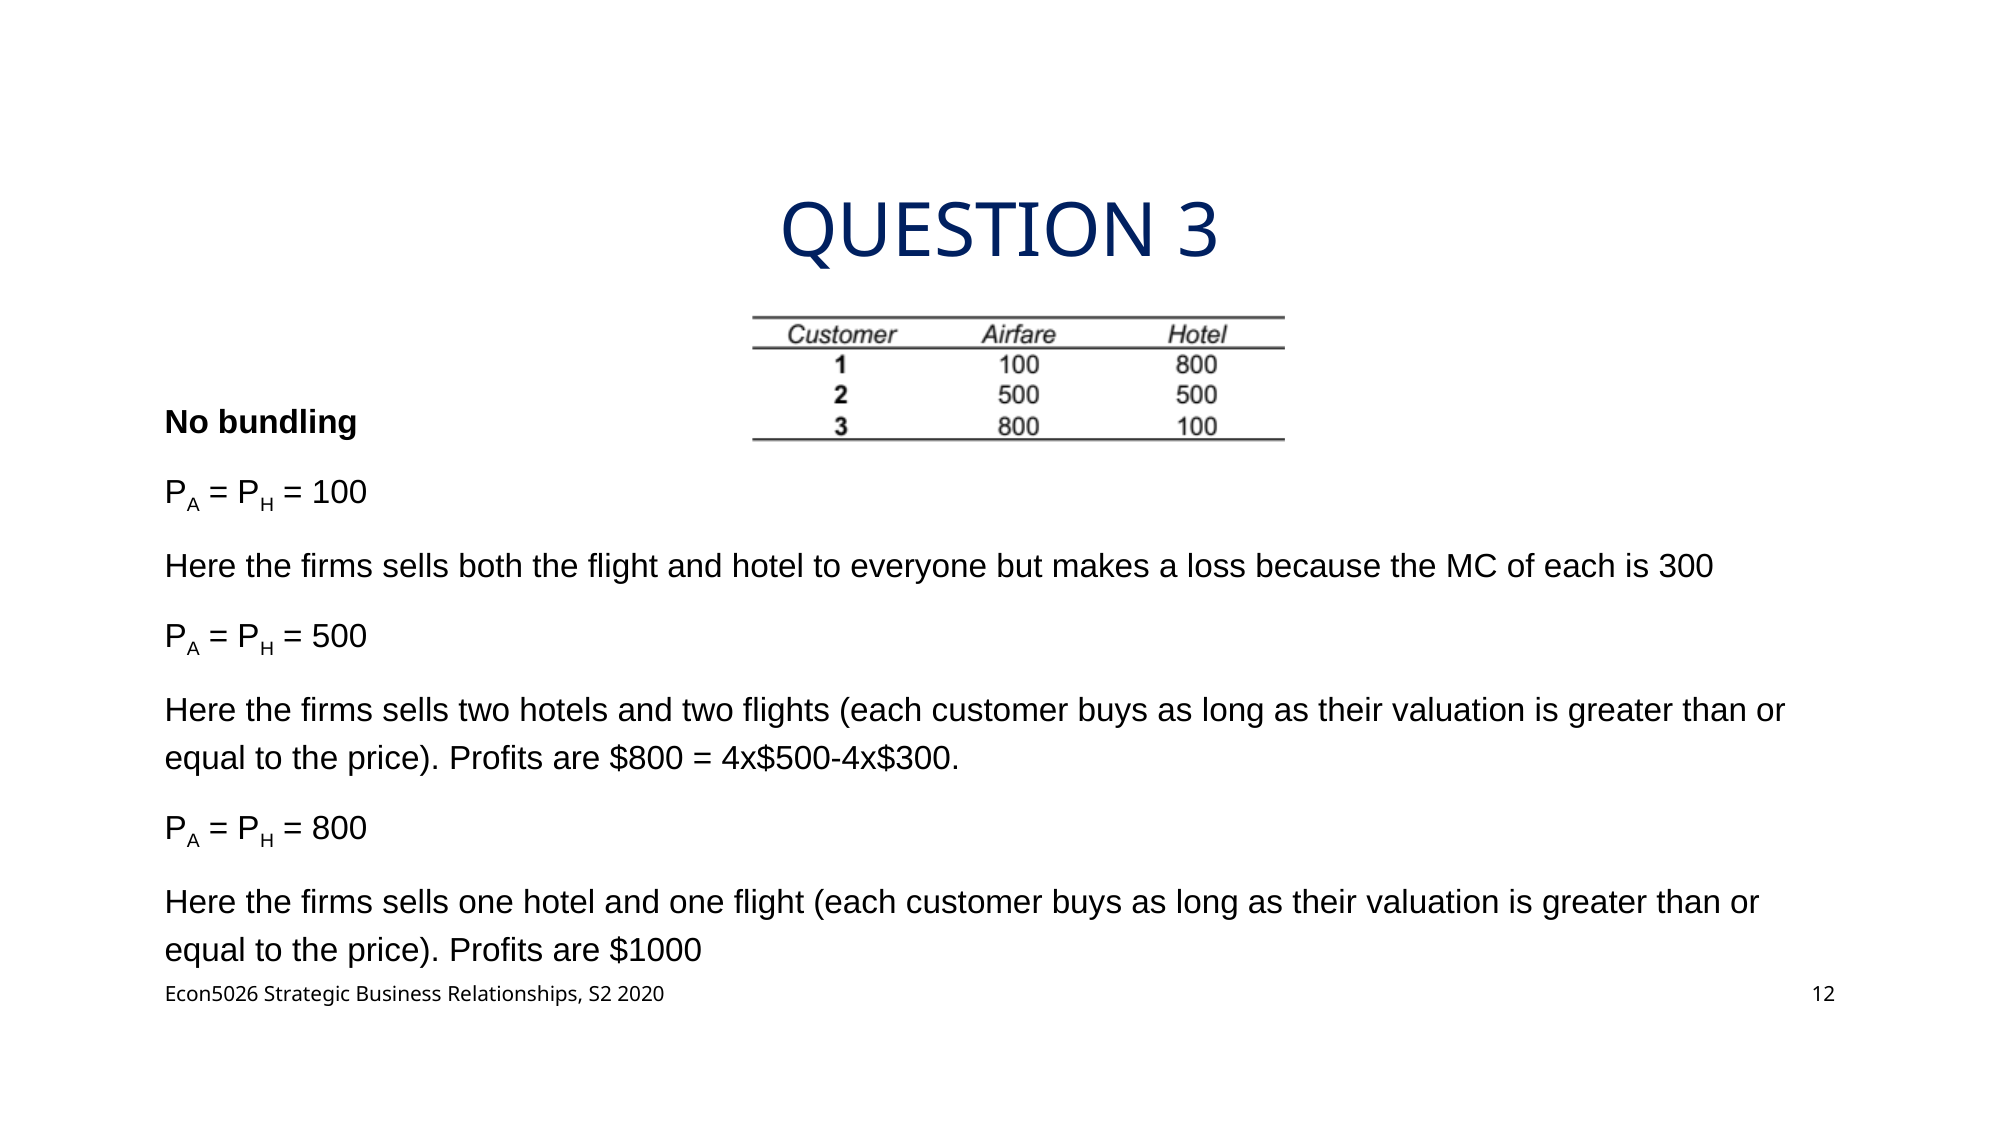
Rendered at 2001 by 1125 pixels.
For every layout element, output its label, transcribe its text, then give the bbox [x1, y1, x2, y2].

slide_number 12 [1724, 965, 1851, 1025]
list No bundling PA = PH = 100 Here the firms sells both the flight and hotel to everyone but makes a loss because the MC of each is 300 PA = PH = 500 Here the firms sells two hotels and two flights (each customer buys as long as their valuation is greater than or equal to the price). Profits are $800 = 4x$500-4x$300. PA = PH = 800 Here the firms sells one hotel and one flight (each customer buys as long as their valuation is greater than or equal to the price). Profits are $1000 [149, 384, 1850, 947]
picture [751, 309, 1286, 455]
footer Econ5026 Strategic Business Relationships, S2 2020 [149, 965, 1245, 1025]
title Question 3 [149, 101, 1851, 364]
